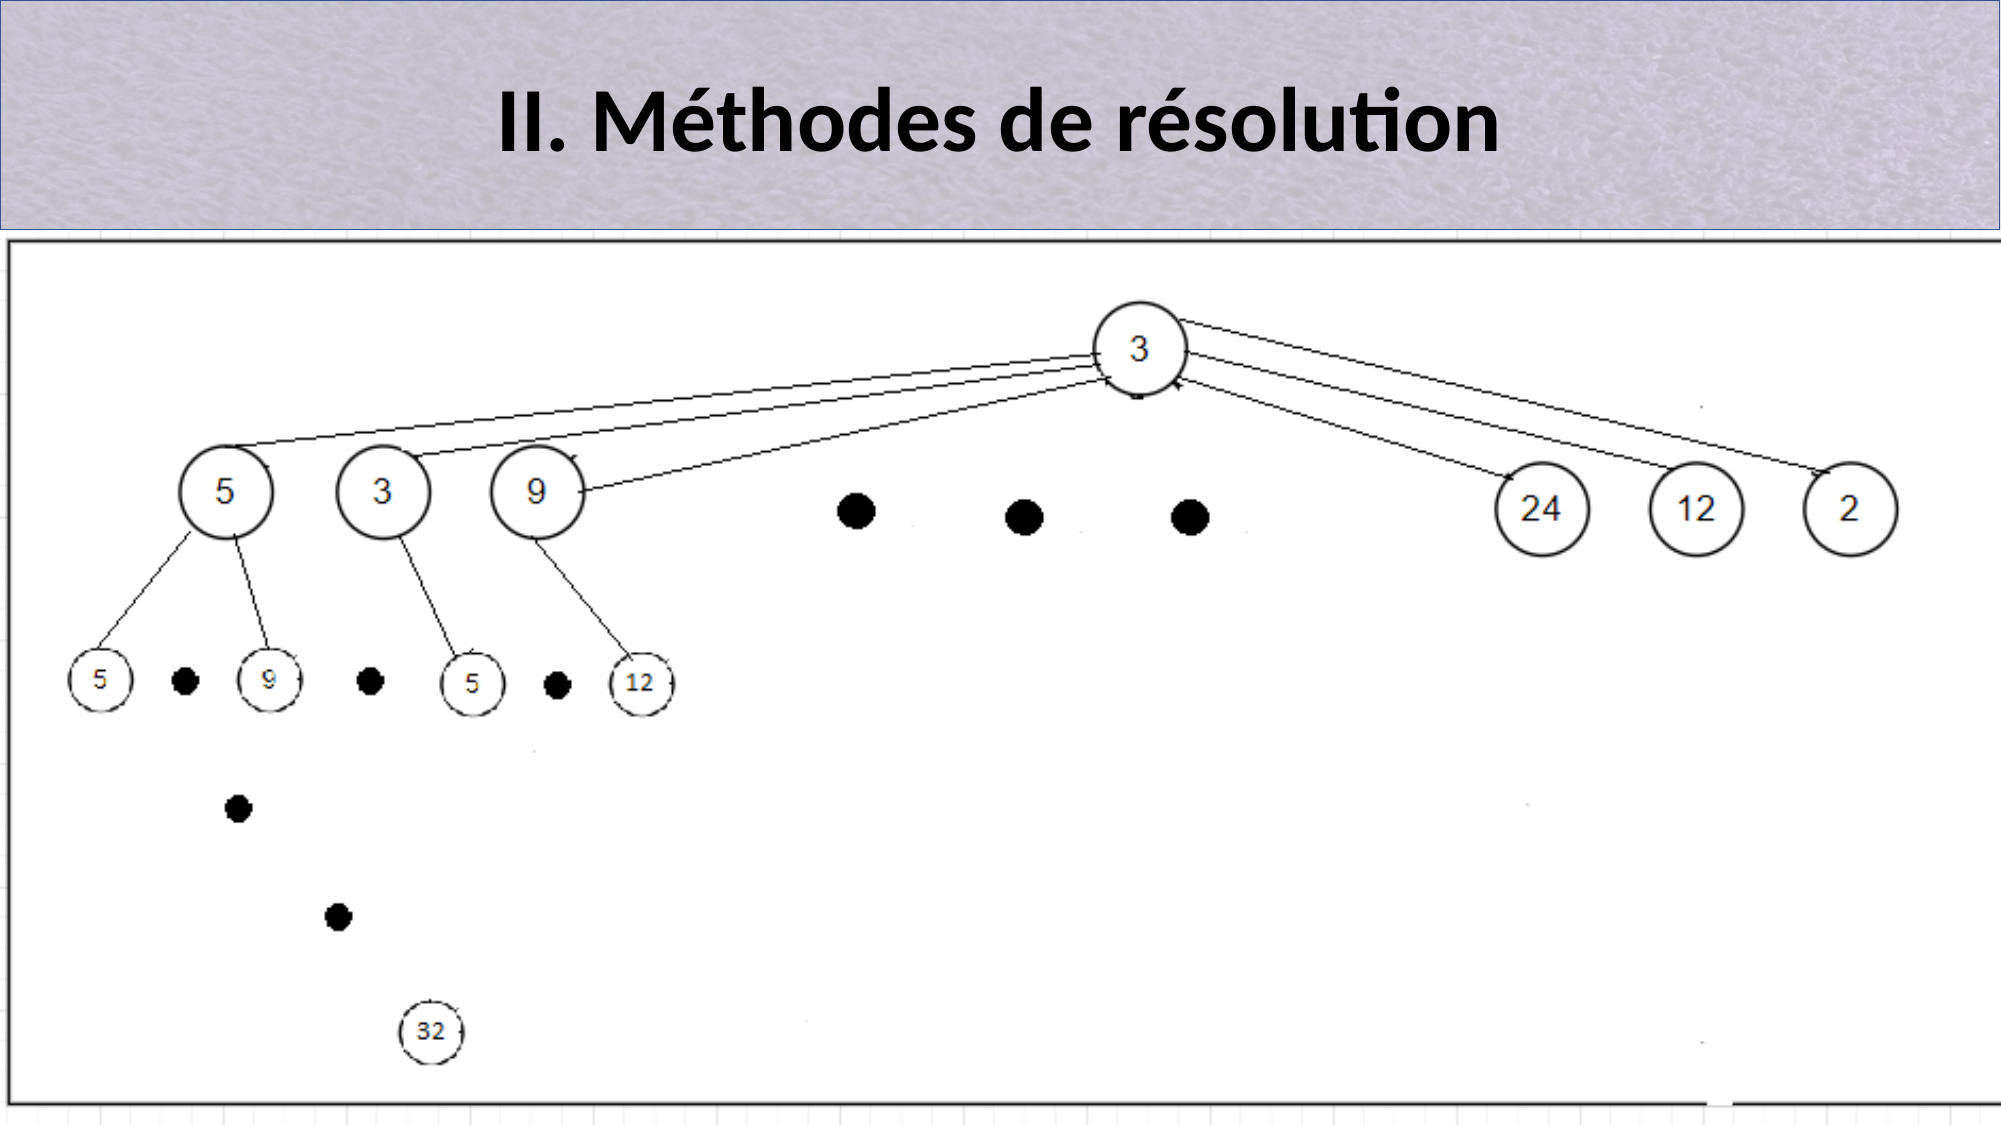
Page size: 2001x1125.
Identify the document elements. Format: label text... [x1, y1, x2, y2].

text_box II. Méthodes de résolution [0, 0, 2000, 229]
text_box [0, 229, 2000, 1125]
